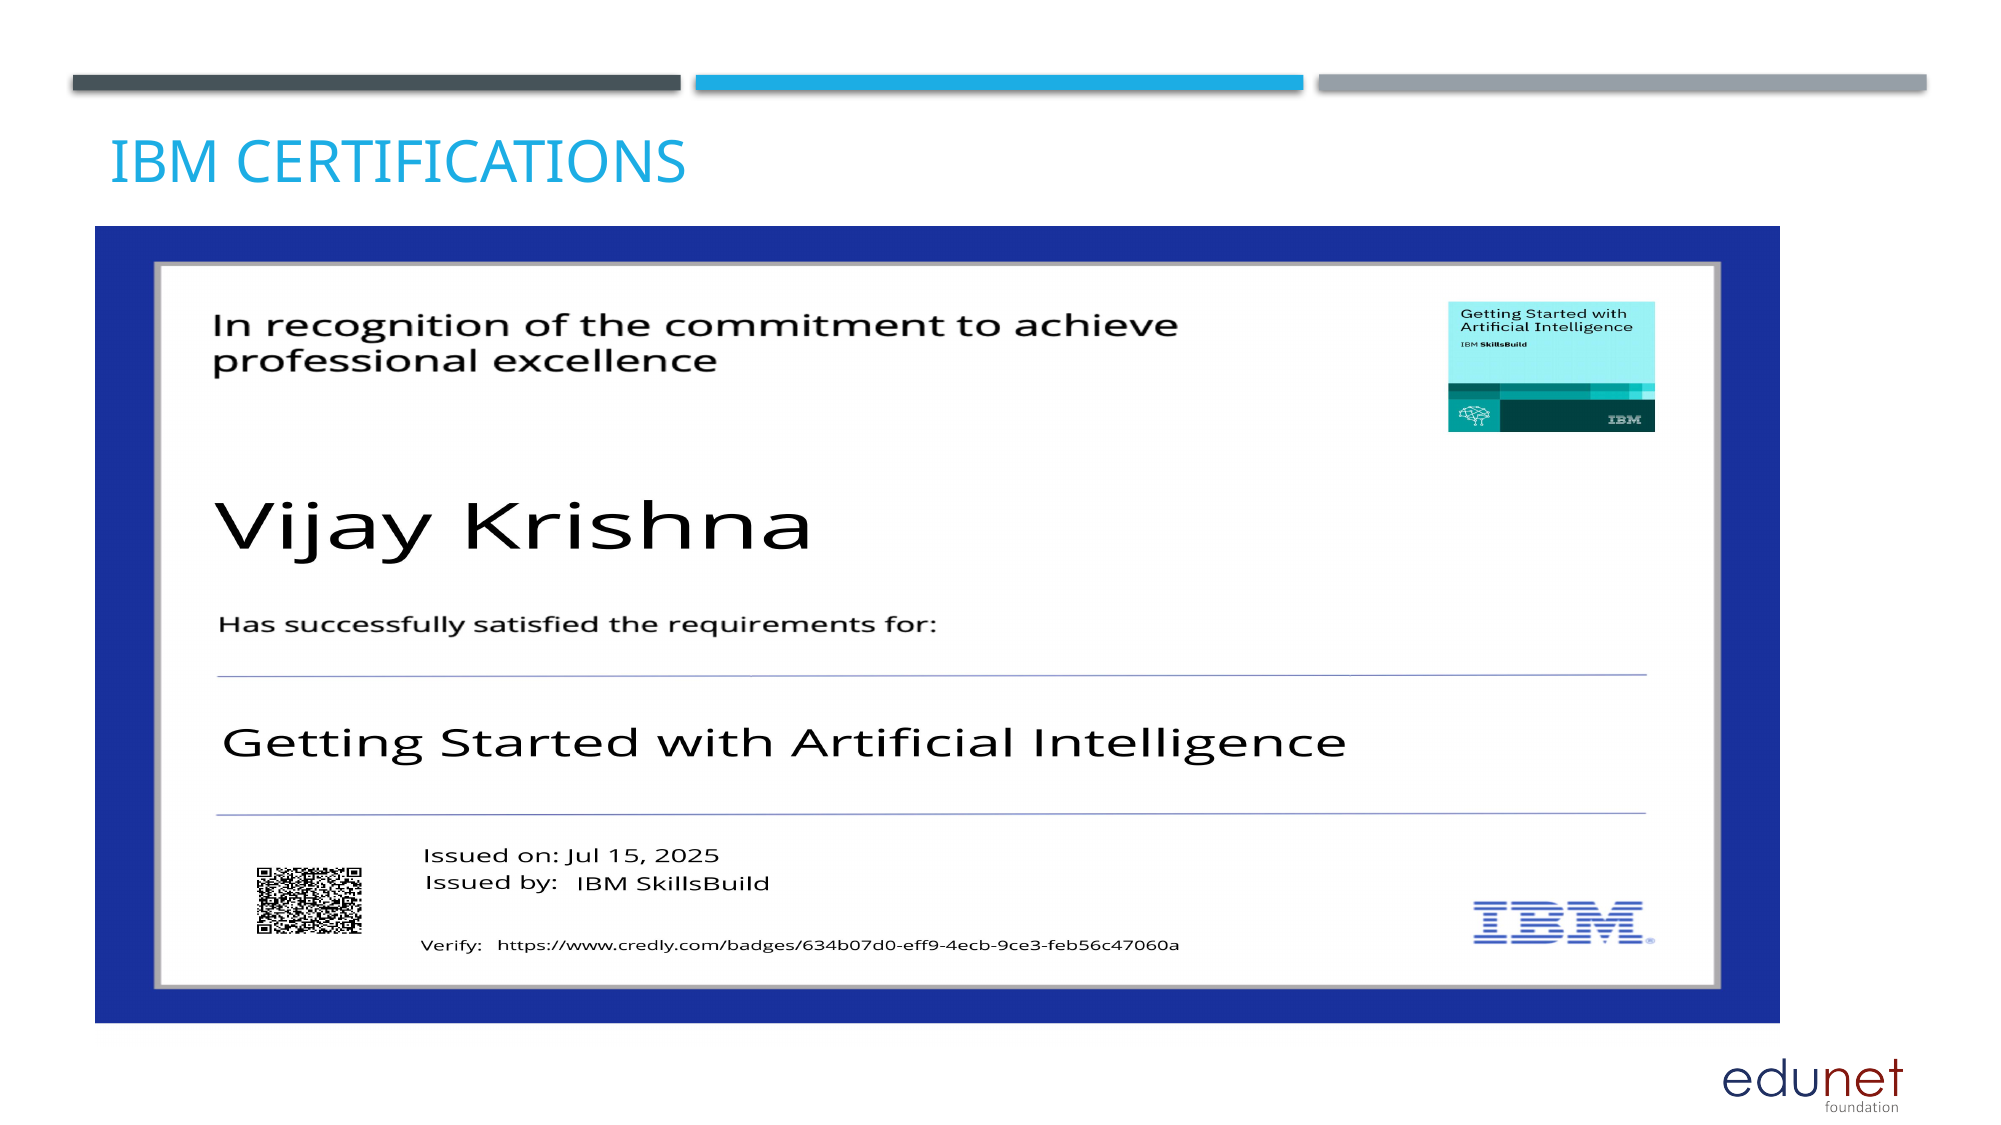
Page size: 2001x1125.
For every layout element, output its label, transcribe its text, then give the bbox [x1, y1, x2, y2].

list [94, 226, 1781, 1048]
picture [1719, 1056, 1905, 1116]
title IBM Certifications [95, 115, 1905, 203]
